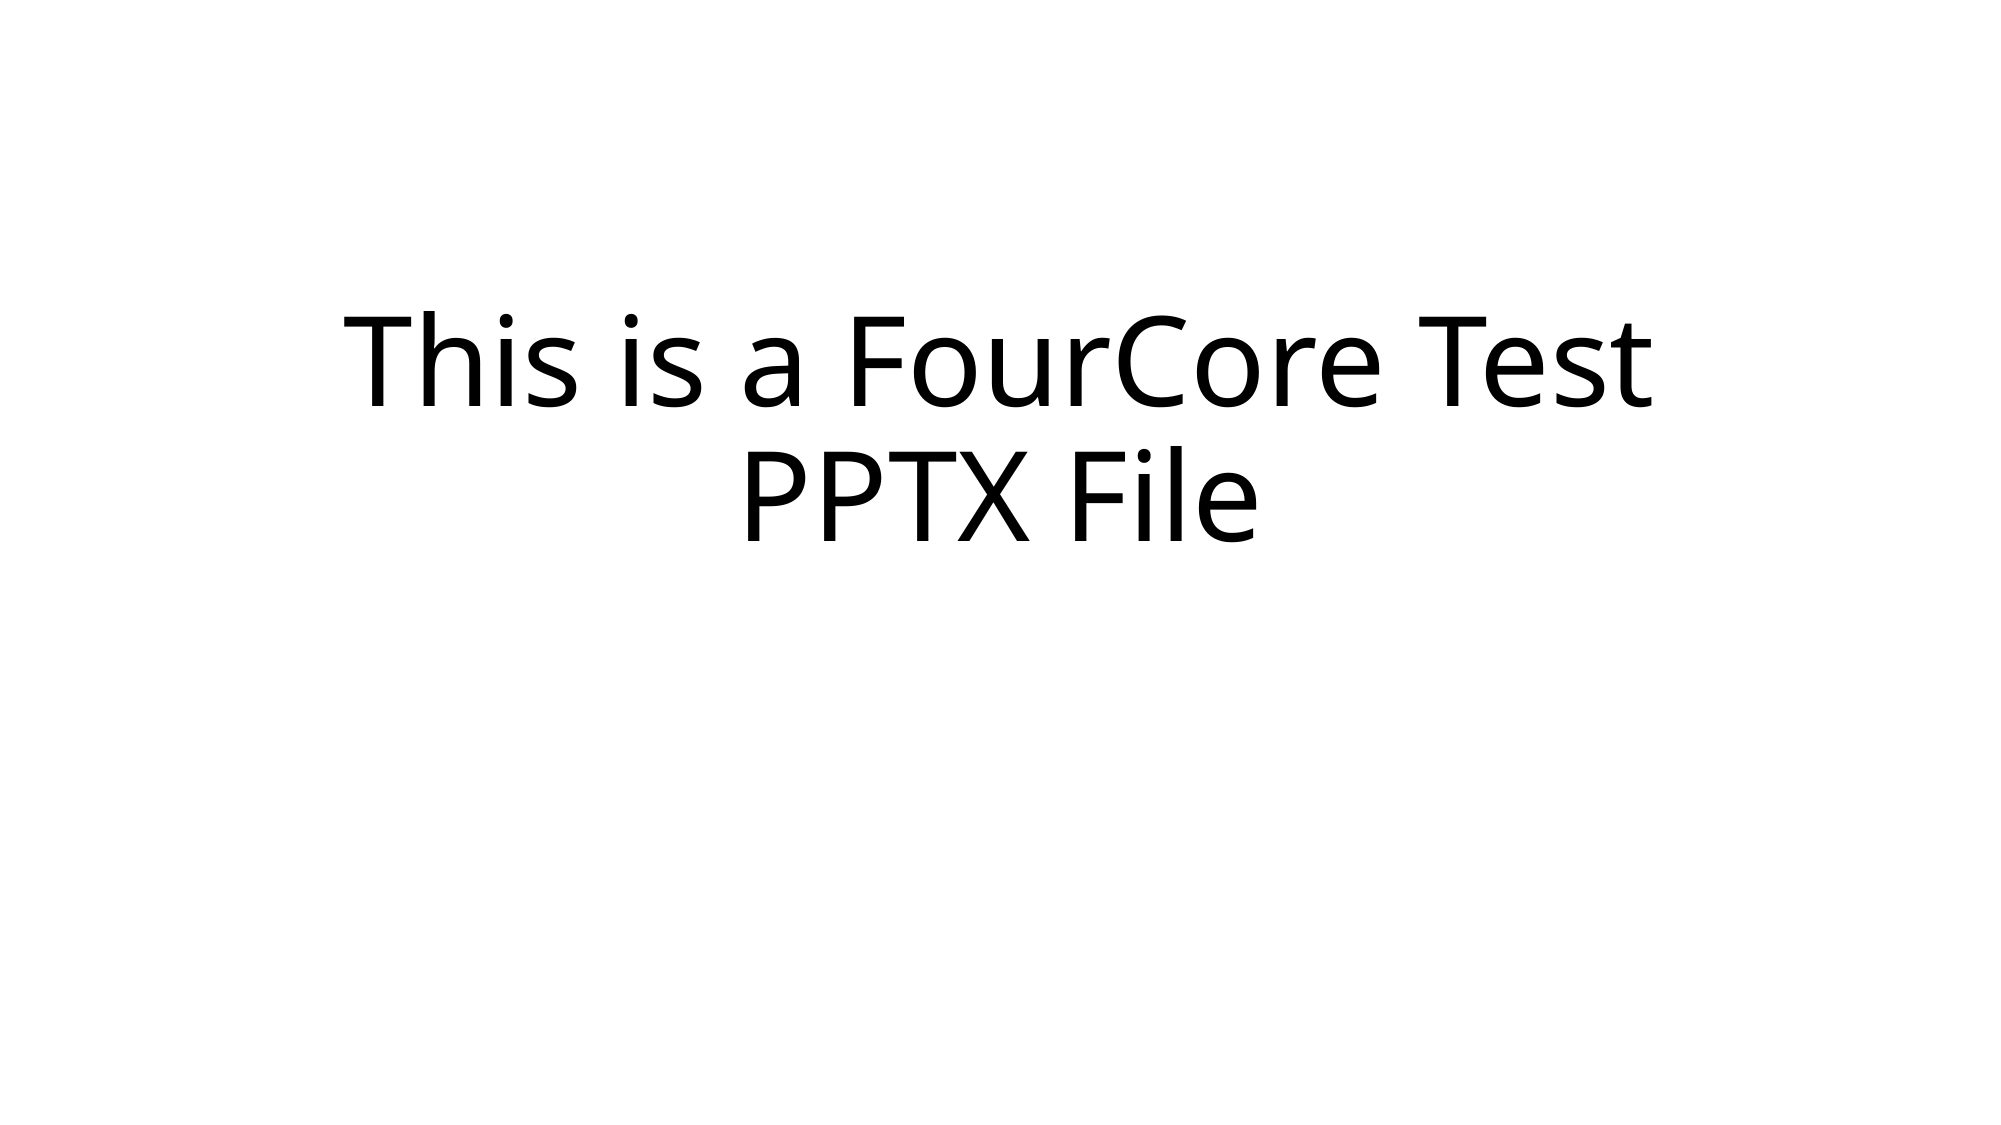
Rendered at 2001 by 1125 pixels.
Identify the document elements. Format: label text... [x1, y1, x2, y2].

title This is a FourCore Test PPTX File [249, 184, 1750, 576]
